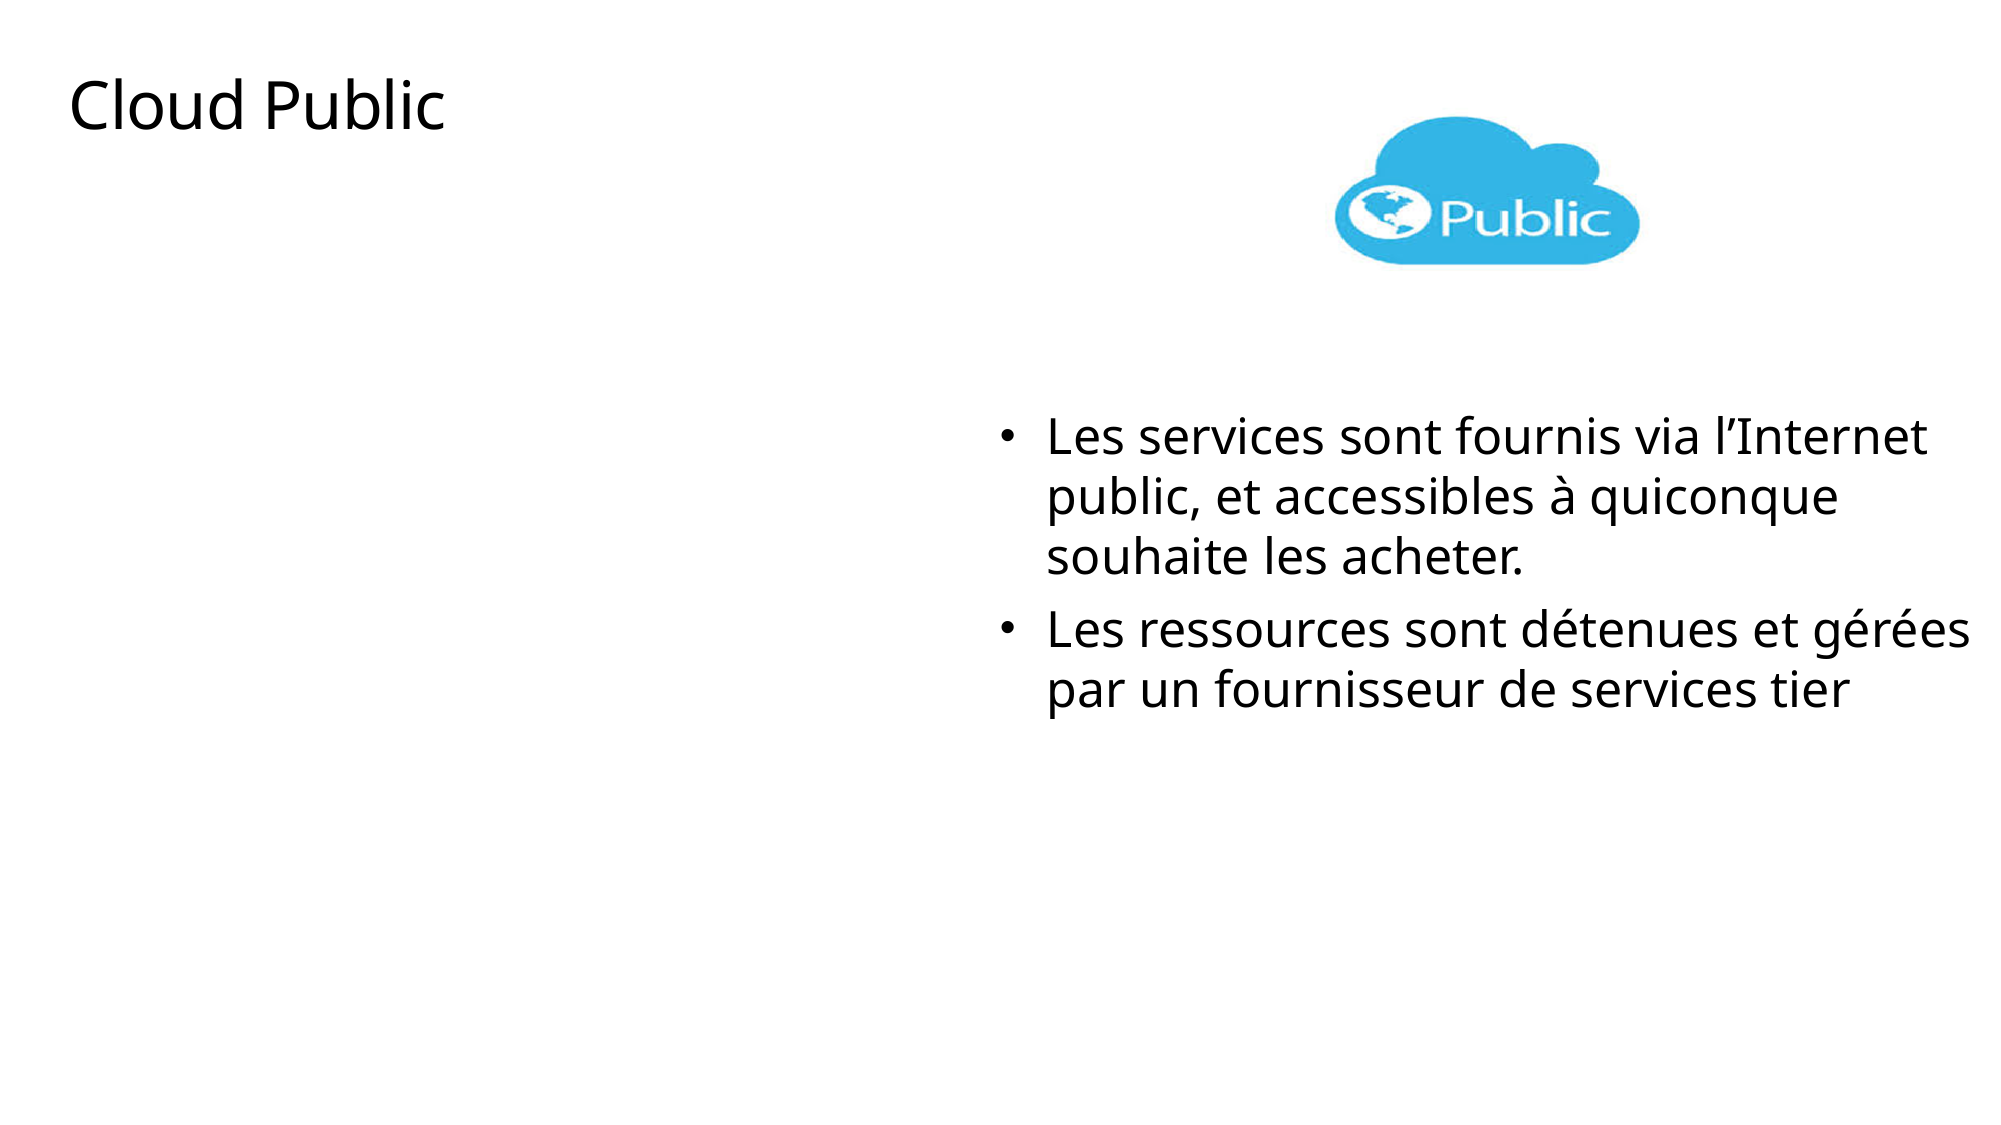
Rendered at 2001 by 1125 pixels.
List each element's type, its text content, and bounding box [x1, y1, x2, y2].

list Les services sont fournis via l’Internet public, et accessibles à quiconque souhaite les acheter. Les ressources sont détenues et gérées par un fournisseur de services tier [999, 397, 1975, 728]
picture [1271, 47, 1708, 337]
title Cloud Public [68, 72, 979, 192]
